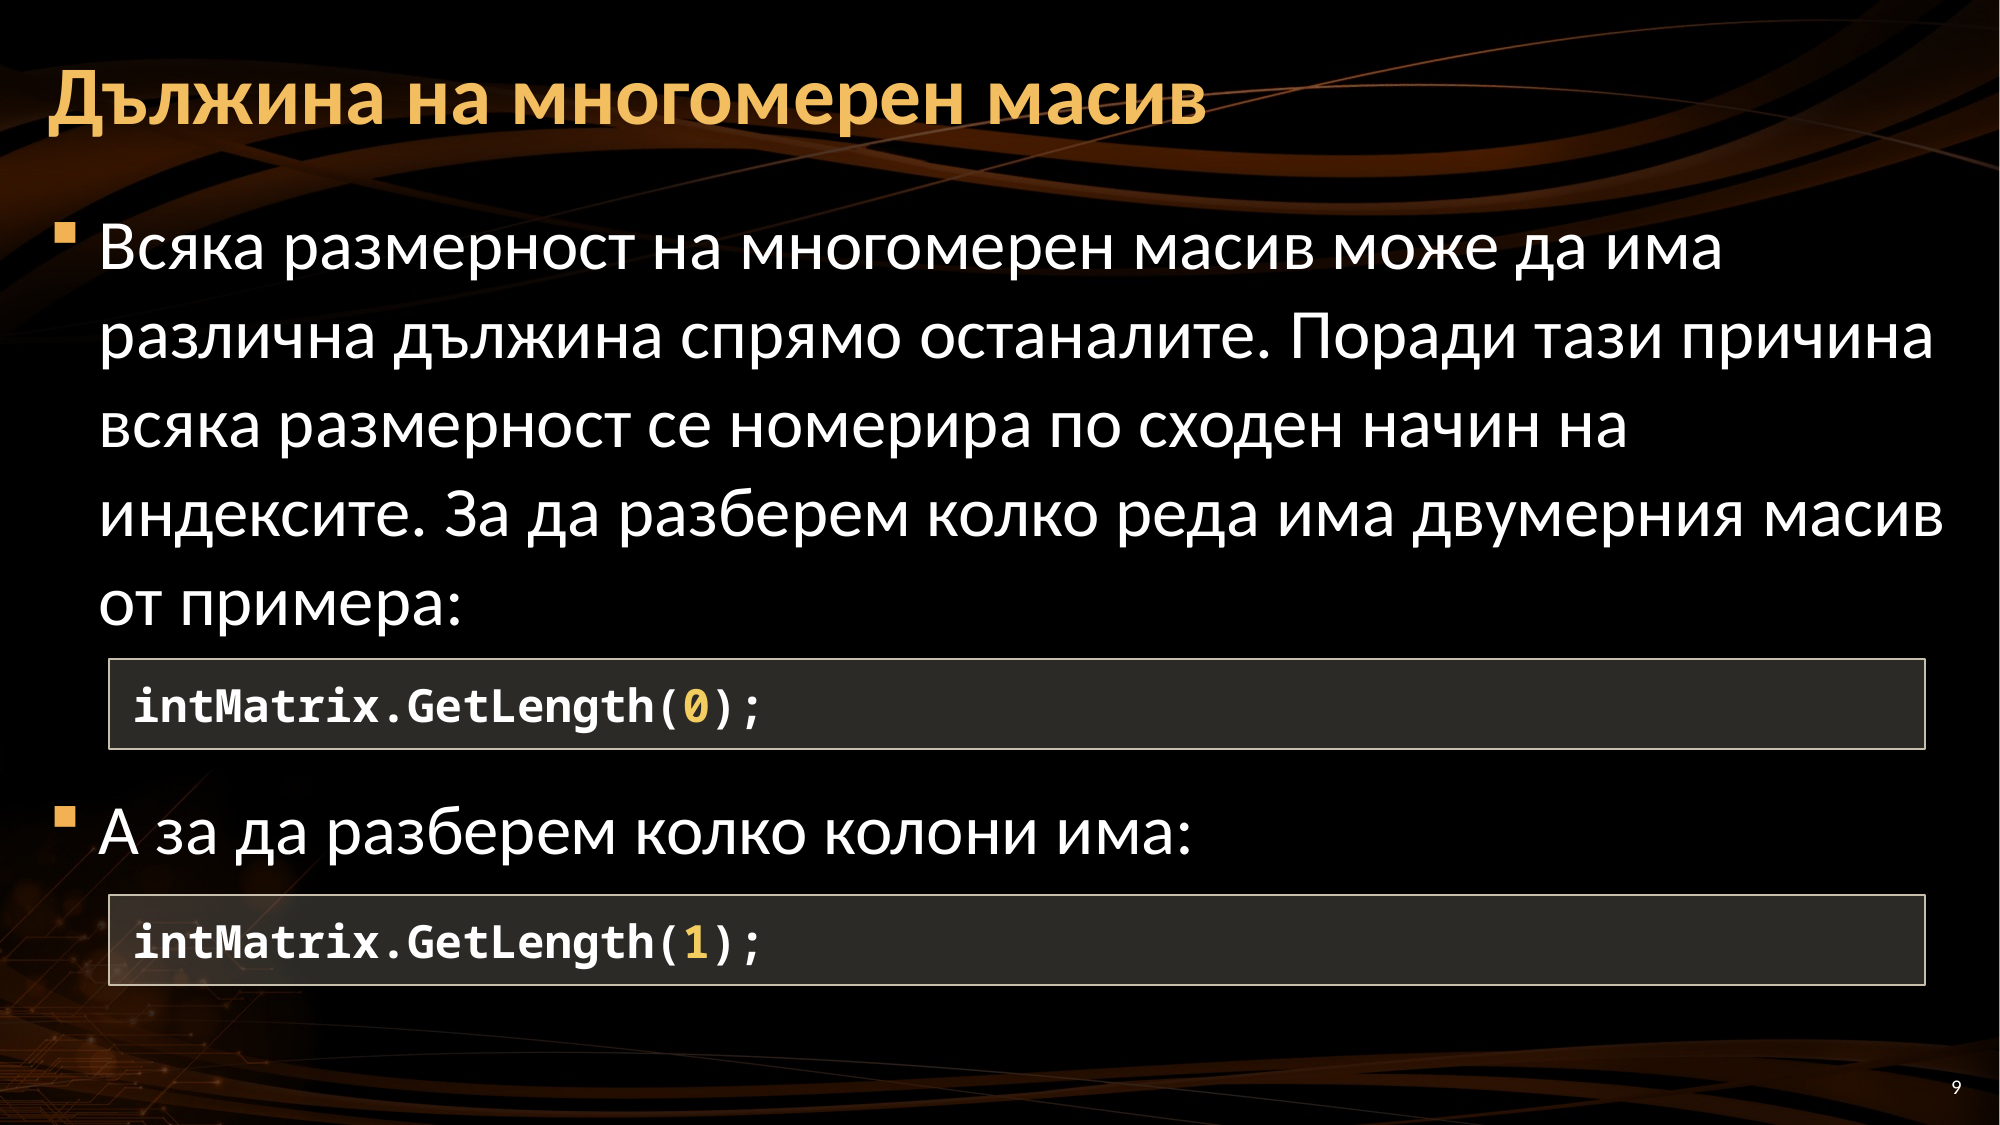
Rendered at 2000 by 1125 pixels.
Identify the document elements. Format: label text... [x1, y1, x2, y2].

list Всяка размерност на многомерен масив може да има различна дължина спрямо останалите. Поради тази причина всяка размерност се номерира по сходен начин на индексите. За да разберем колко реда има двумерния масив от примера: А за да разберем колко колони има: [31, 188, 1968, 1103]
title Дължина на многомерен масив [30, 6, 1602, 189]
picture [0, 0, 2000, 1125]
text_box intMatrix.GetLength(1); [108, 894, 1925, 986]
text_box intMatrix.GetLength(0); [108, 658, 1925, 750]
